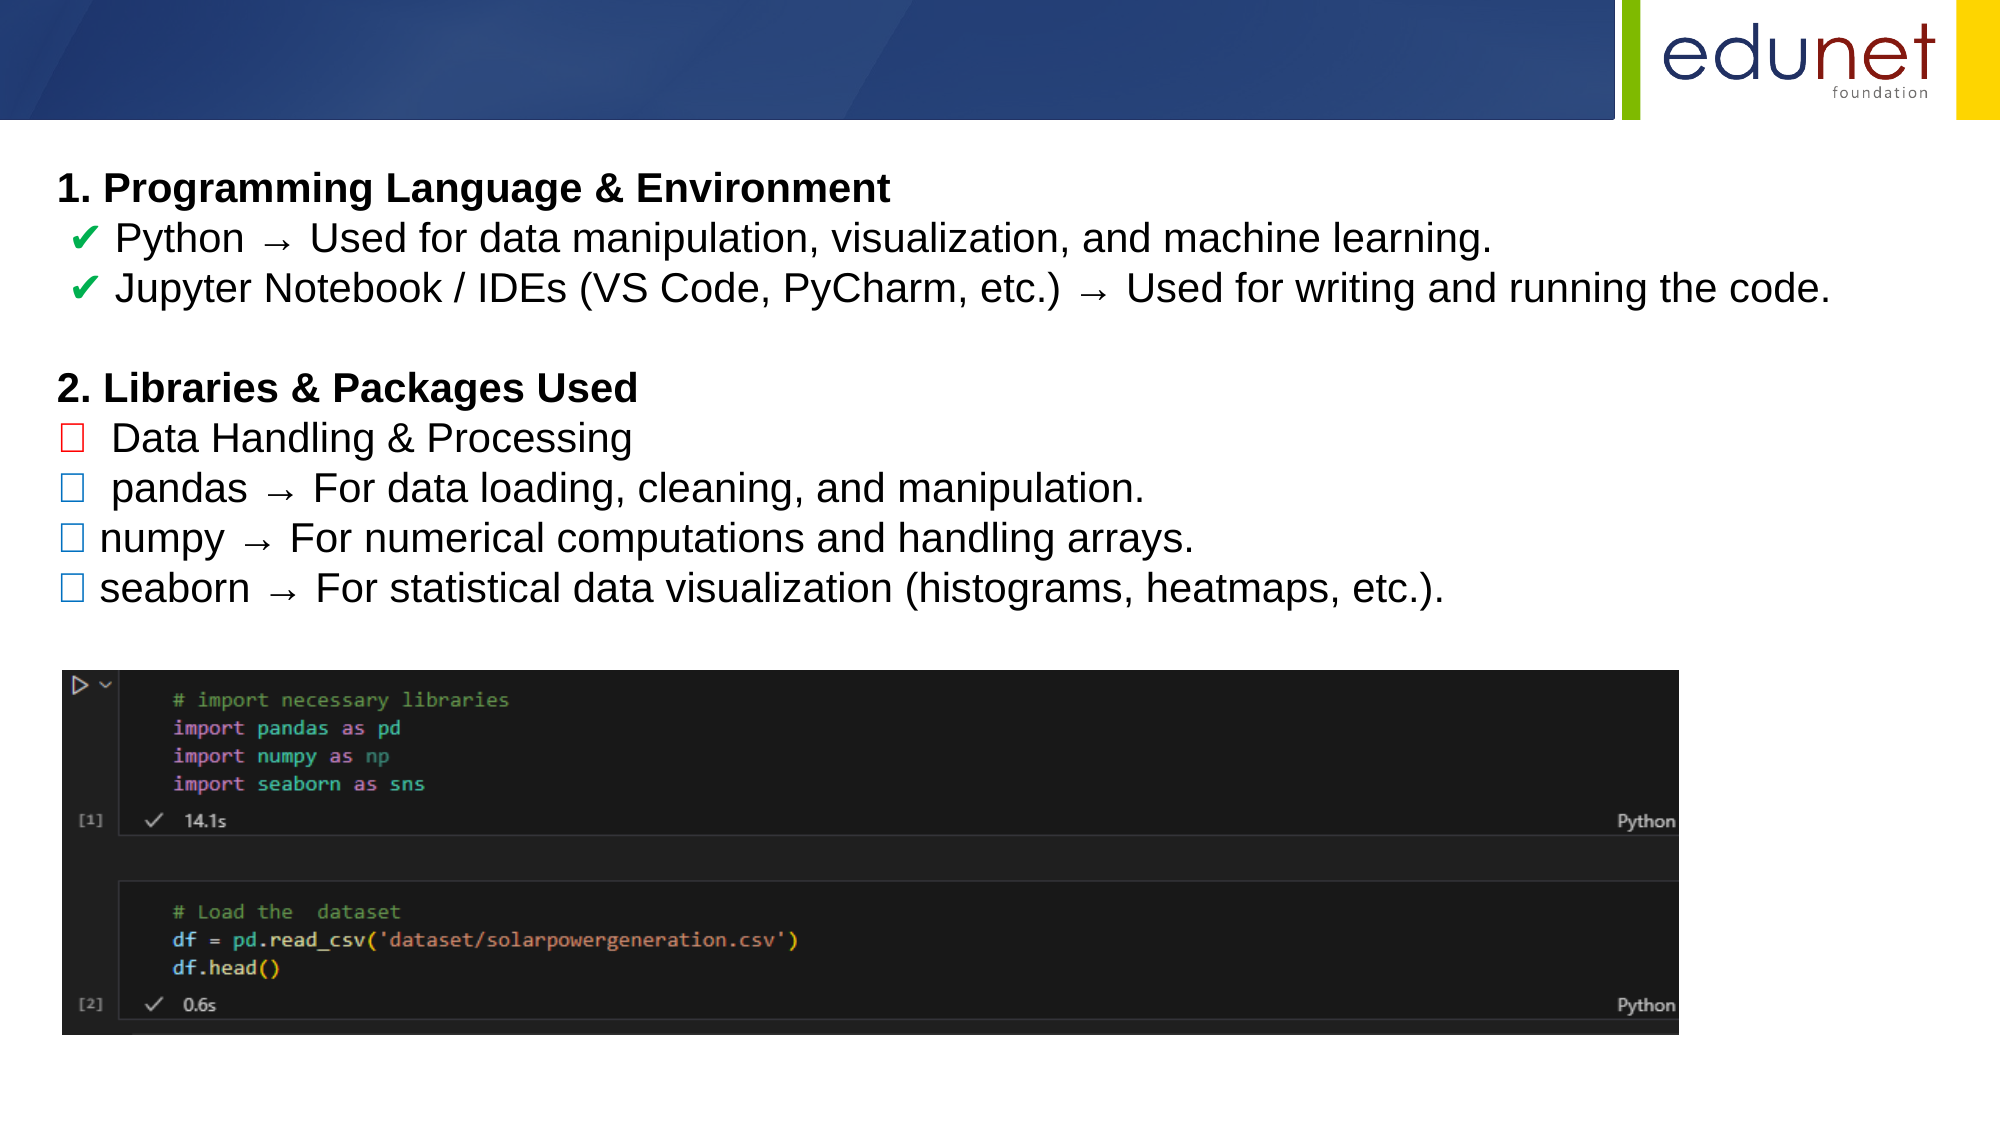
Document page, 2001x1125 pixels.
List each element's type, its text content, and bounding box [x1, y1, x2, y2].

picture [62, 670, 1679, 1035]
text_box 1. Programming Language & Environment ✔ Python → Used for data manipulation, visualization, and machine learning. ✔ Jupyter Notebook / IDEs (VS Code, PyCharm, etc.) → Used for writing and running the code. 2. Libraries & Packages Used 📌 Data Handling & Processing 🔹 pandas → For data loading, cleaning, and manipulation. 🔹 numpy → For numerical computations and handling arrays. 🔹 seaborn → For statistical data visualization (histograms, heatmaps, etc.). [42, 153, 1901, 629]
picture [1652, 12, 1948, 108]
